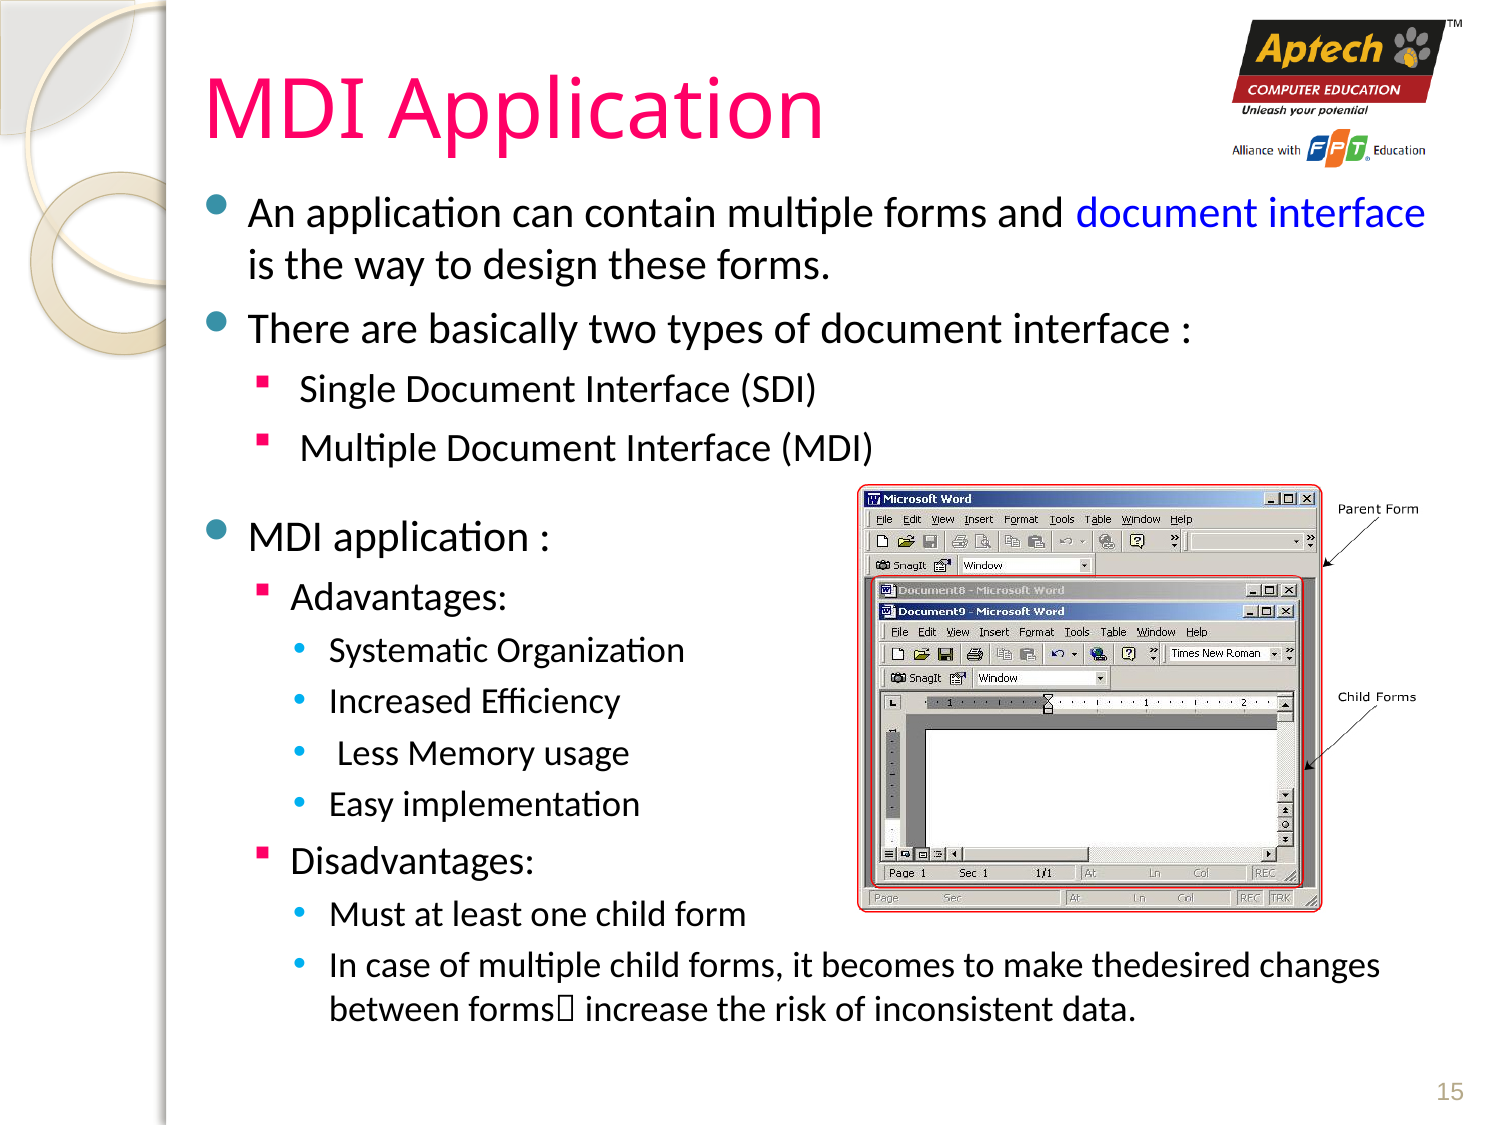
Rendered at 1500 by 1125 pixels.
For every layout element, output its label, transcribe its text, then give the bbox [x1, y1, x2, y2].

picture [855, 480, 1423, 915]
title MDI Application [187, 11, 1465, 175]
list An application can contain multiple forms and document interface is the way to design these forms. There are basically two types of document interface : Single Document Interface (SDI) Multiple Document Interface (MDI) MDI application : Adavantages: Systematic Organization Increased Efficiency Less Memory usage Easy implementation Disadvantages: Must at least one child form In case of multiple child forms, it becomes to make thedesired changes between forms increase the risk of inconsistent data. [175, 175, 1466, 1043]
slide_number 15 [1413, 1034, 1488, 1113]
